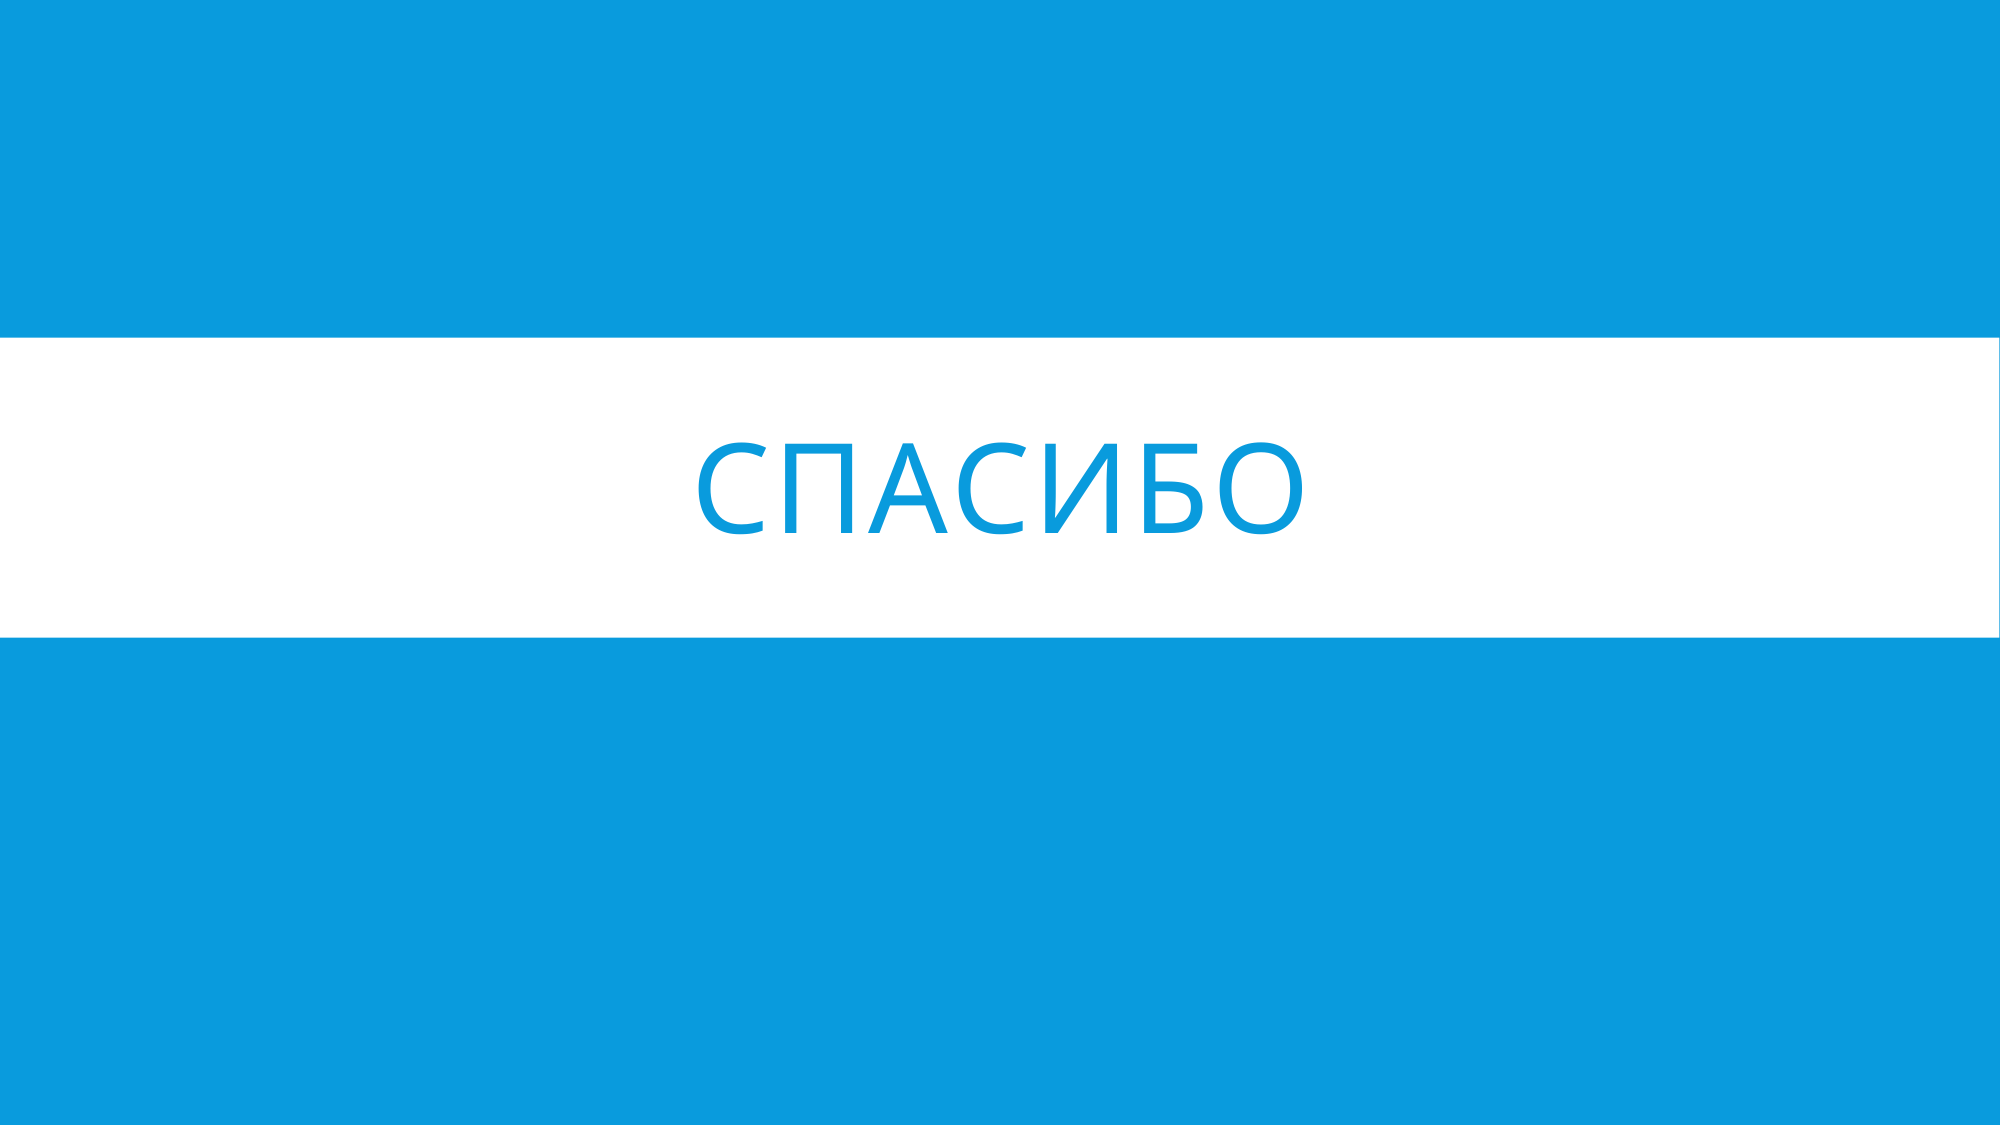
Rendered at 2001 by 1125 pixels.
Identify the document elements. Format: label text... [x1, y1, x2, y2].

title спасибо [60, 355, 1942, 641]
